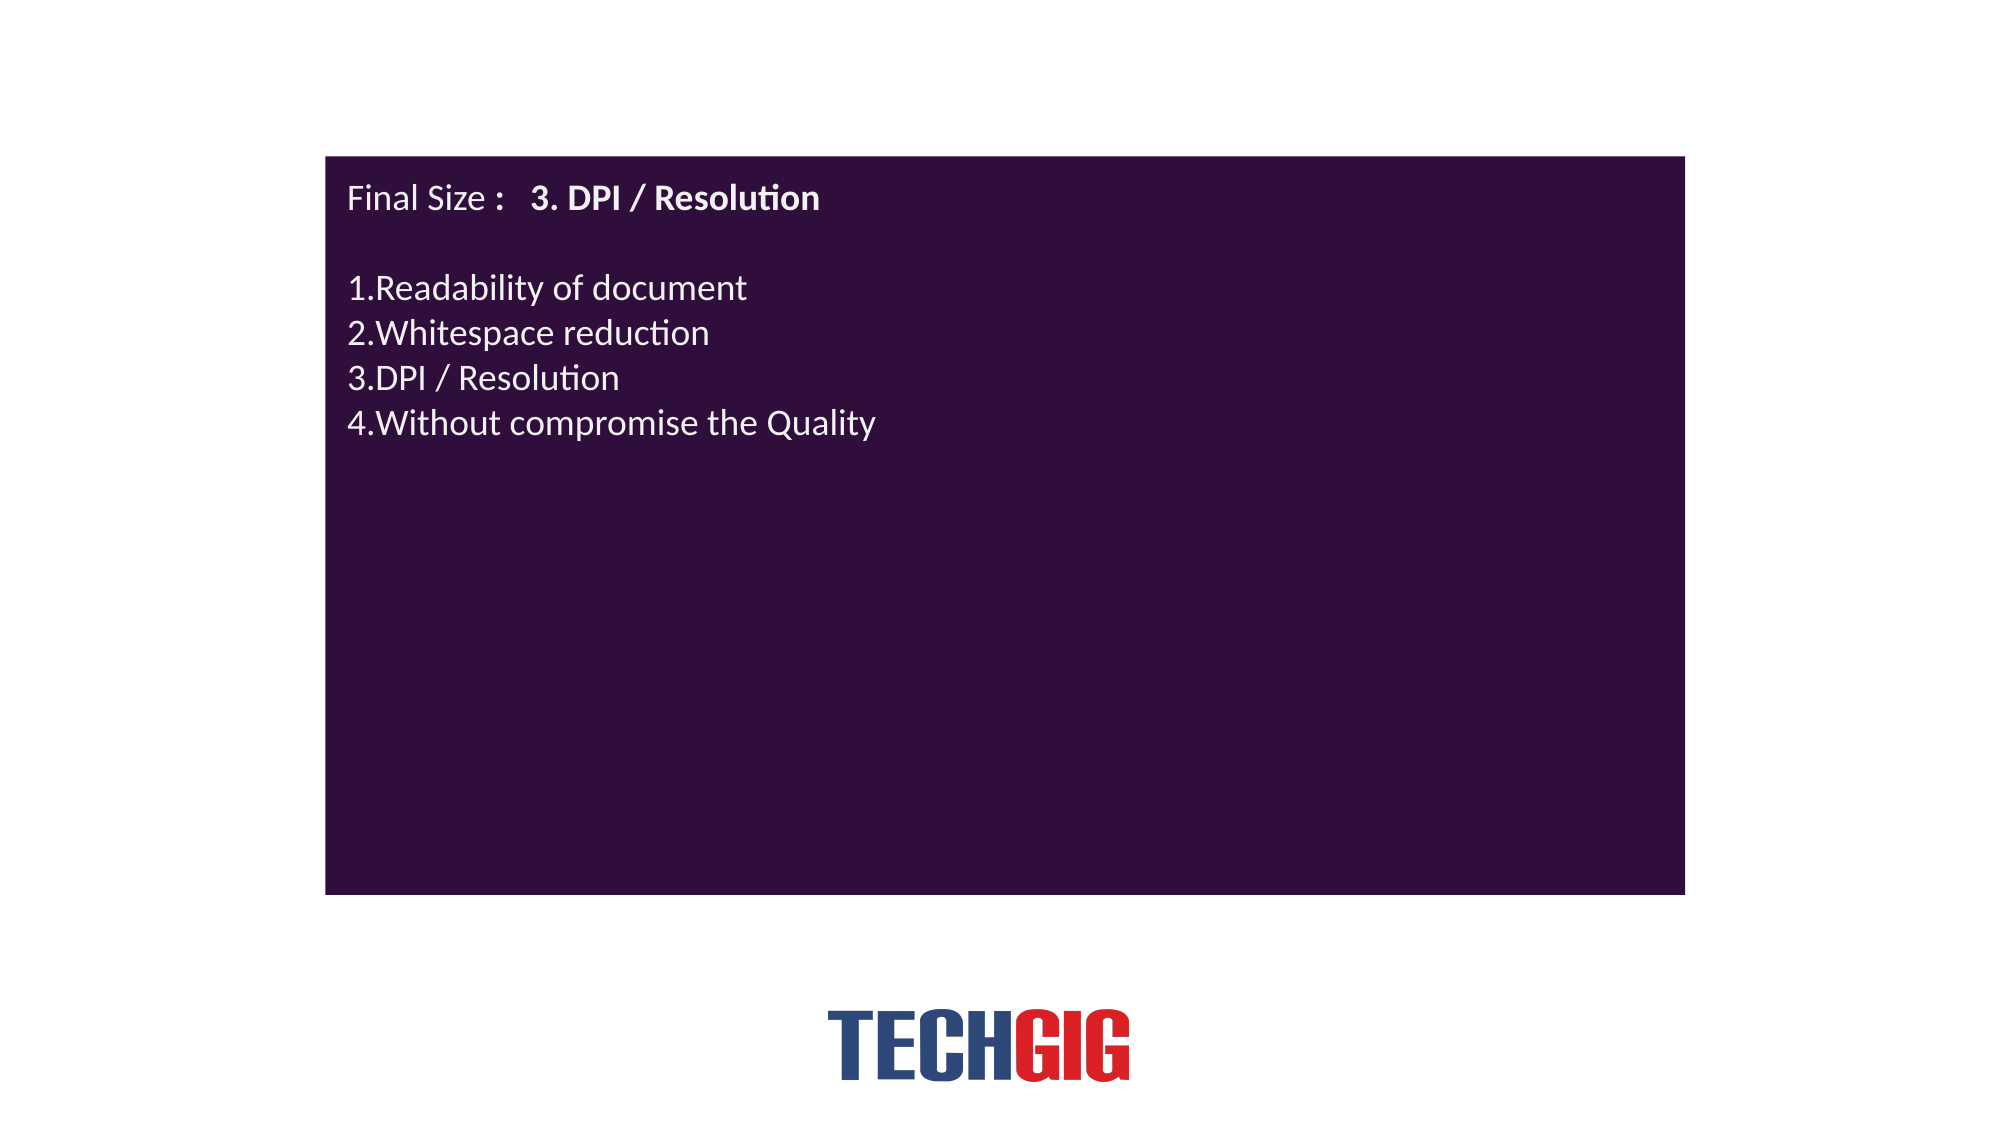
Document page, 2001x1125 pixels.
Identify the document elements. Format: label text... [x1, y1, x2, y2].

text_box Final Size : 3. DPI / Resolution Readability of document Whitespace reduction DPI / Resolution Without compromise the Quality [332, 165, 1692, 496]
text_box [325, 496, 1686, 895]
picture [828, 1009, 1129, 1082]
text_box [320, 222, 1639, 521]
text_box [325, 156, 1686, 222]
